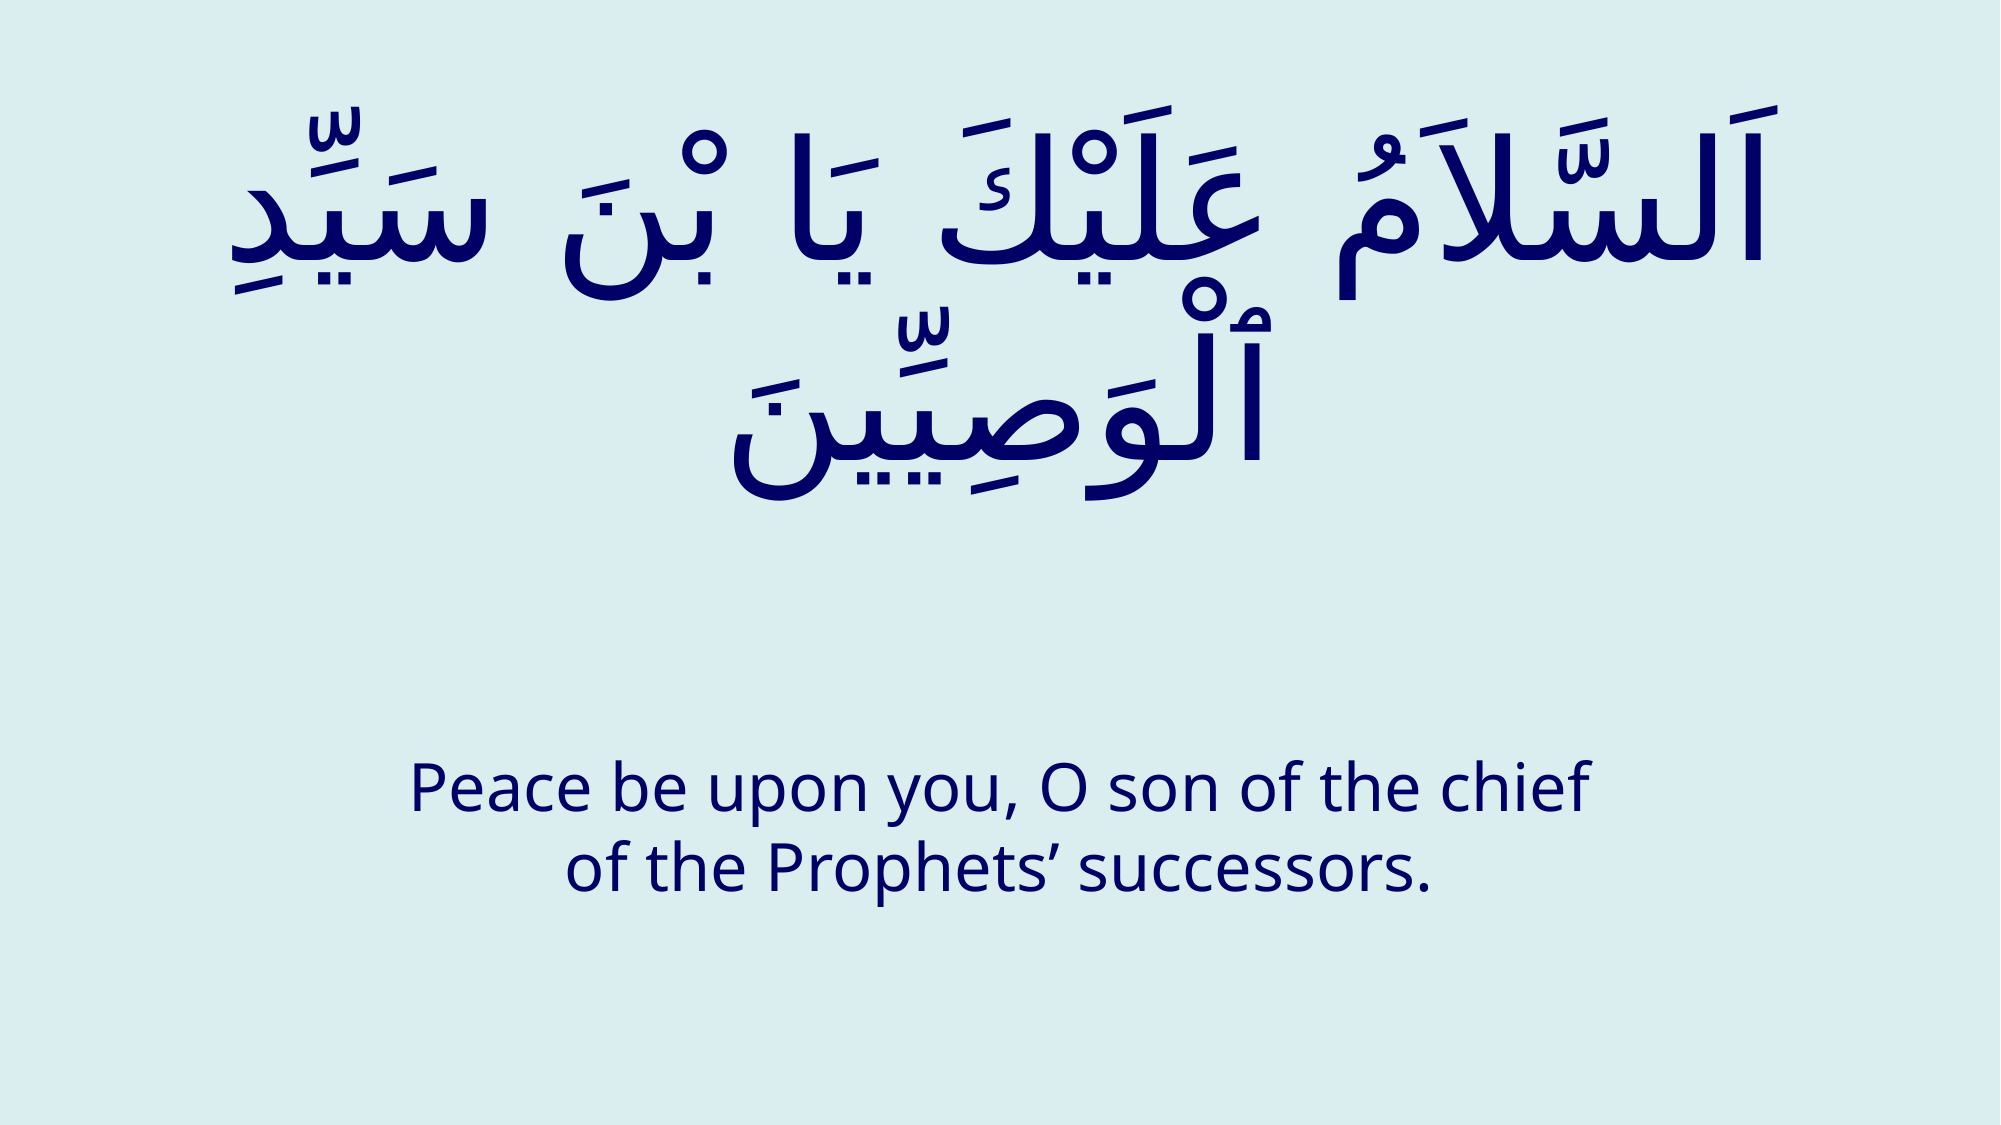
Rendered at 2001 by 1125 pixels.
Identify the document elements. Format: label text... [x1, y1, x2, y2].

title اَلسَّلاَمُ عَلَيْكَ يَا بْنَ سَيِّدِ ٱلْوَصِيِّينَ [0, 200, 2000, 388]
list Peace be upon you, O son of the chief of the Prophets’ successors. [356, 737, 1644, 1050]
